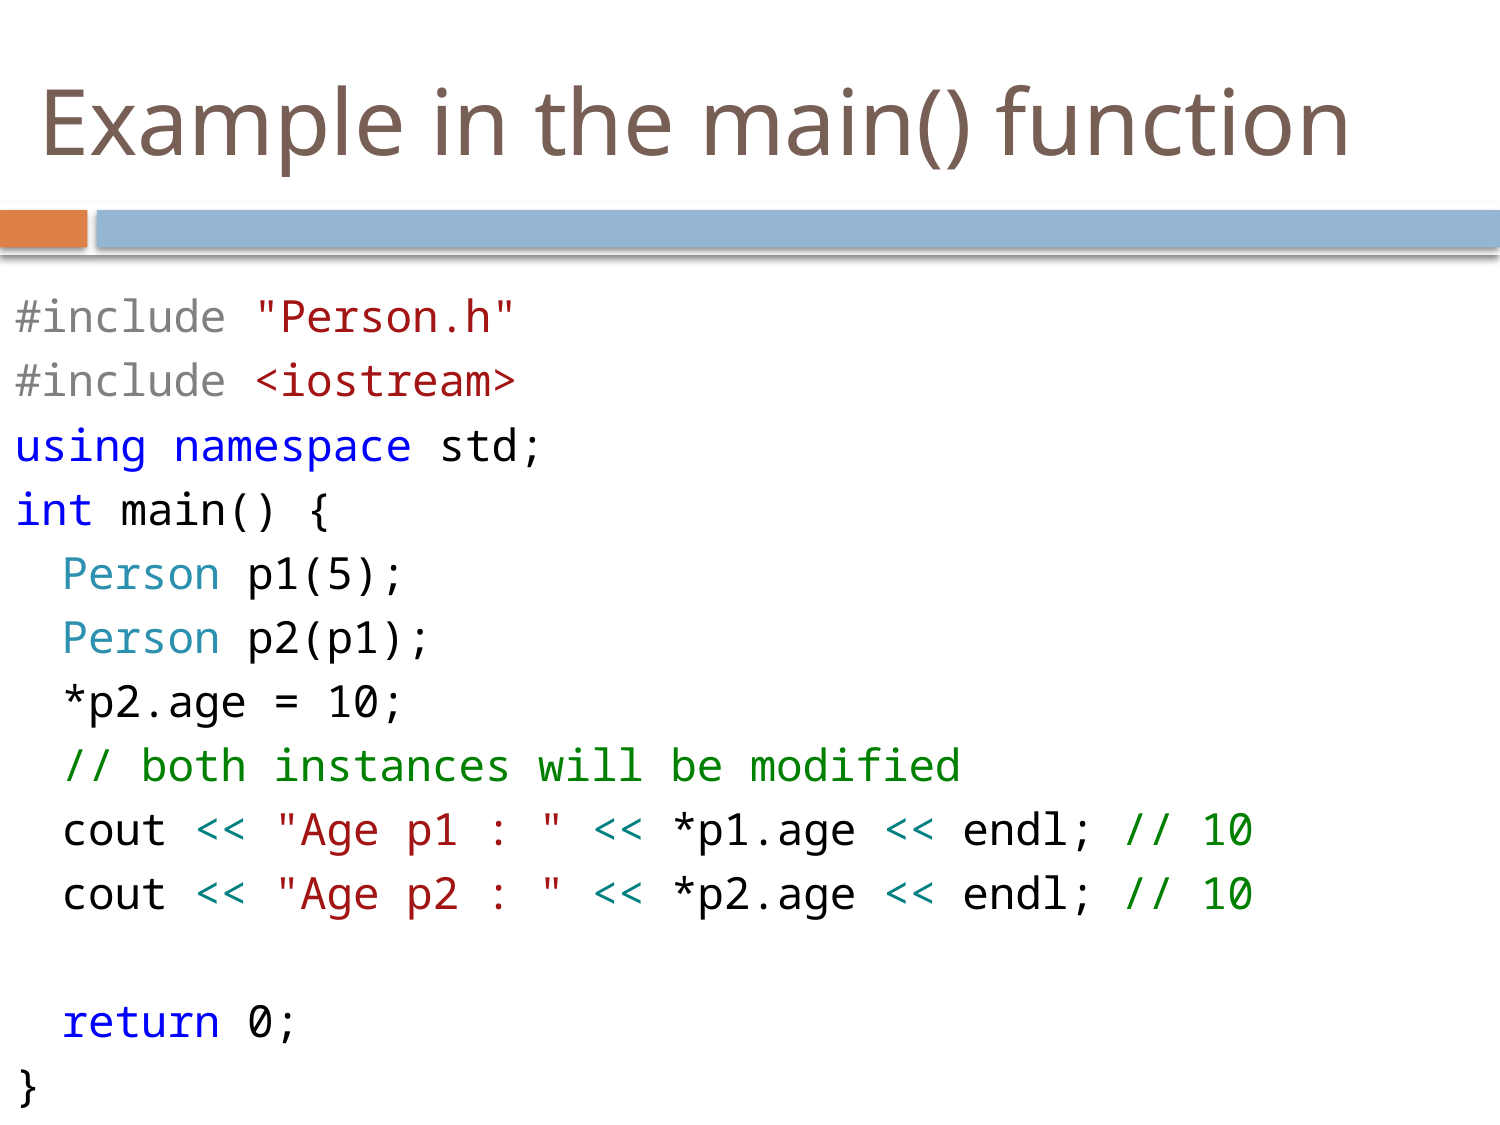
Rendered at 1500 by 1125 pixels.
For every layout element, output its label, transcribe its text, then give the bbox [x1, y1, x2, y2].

list #include "Person.h" #include <iostream> using namespace std; int main() { Person p1(5); Person p2(p1); *p2.age = 10; // both instances will be modified cout << "Age p1 : " << *p1.age << endl; // 10 cout << "Age p2 : " << *p2.age << endl; // 10 return 0; } [0, 281, 1500, 1125]
title Example in the main() function [23, 37, 1500, 200]
